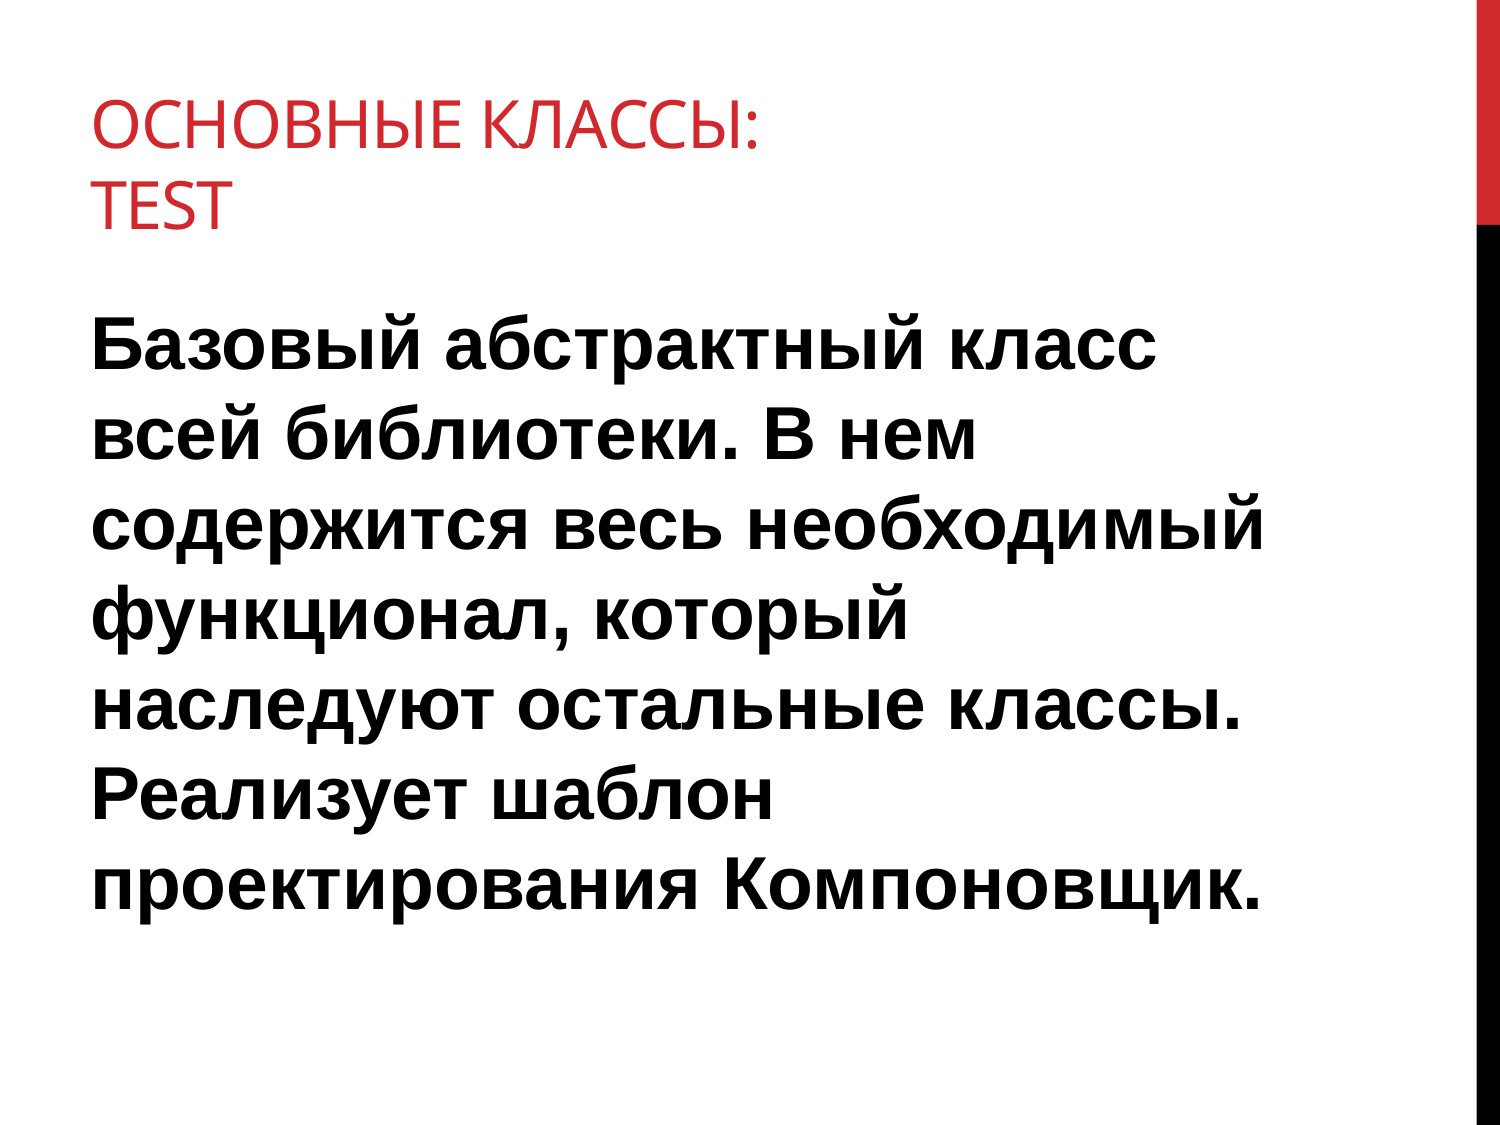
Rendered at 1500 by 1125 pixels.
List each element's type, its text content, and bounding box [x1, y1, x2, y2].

list Базовый абстрактный класс всей библиотеки. В нем содержится весь необходимый функционал, который наследуют остальные классы. Реализует шаблон проектирования Компоновщик. [75, 287, 1325, 1005]
title Основные классы: test [75, 25, 1025, 250]
